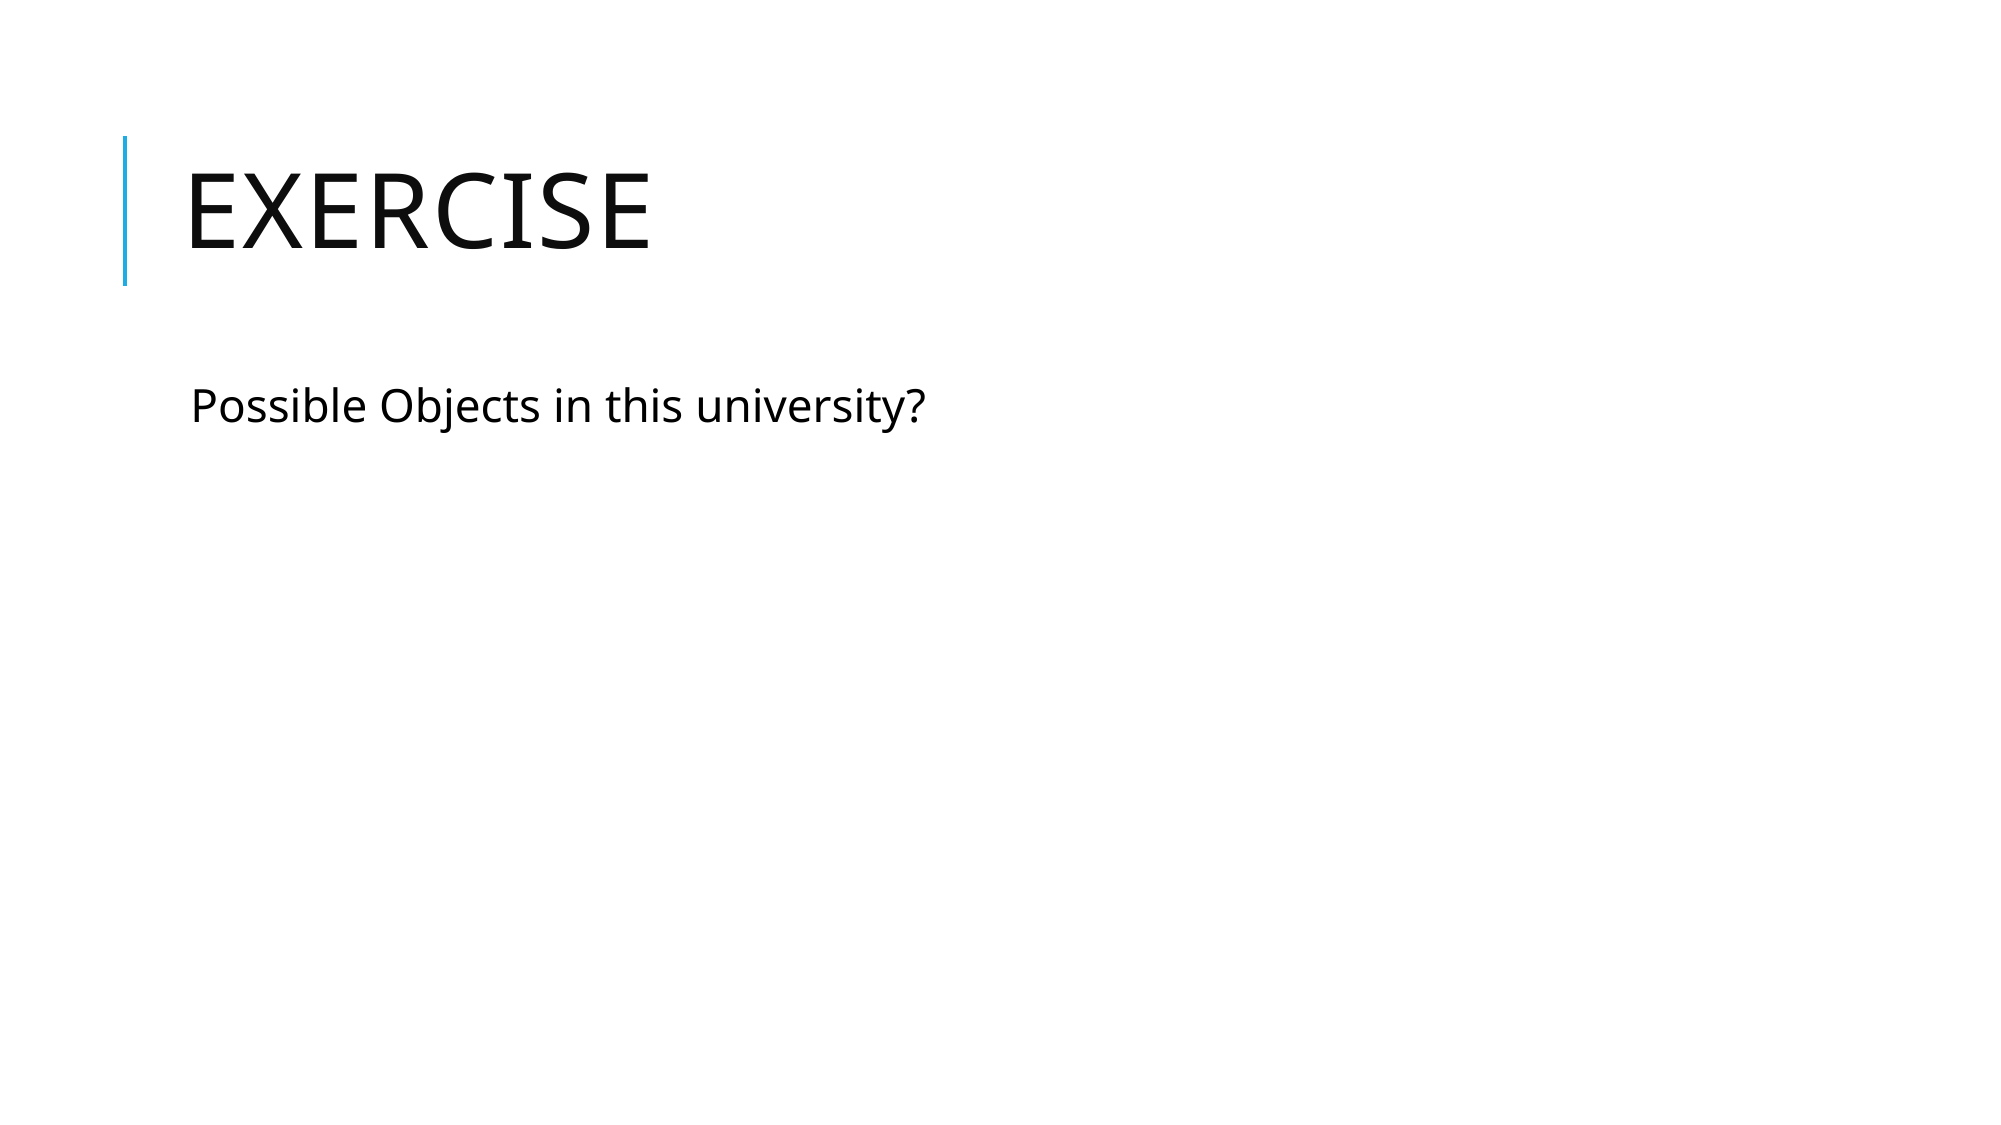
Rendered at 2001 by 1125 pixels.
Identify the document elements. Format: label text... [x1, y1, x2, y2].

list Possible Objects in this university? [168, 375, 1763, 1035]
title Exercise [168, 96, 1763, 342]
